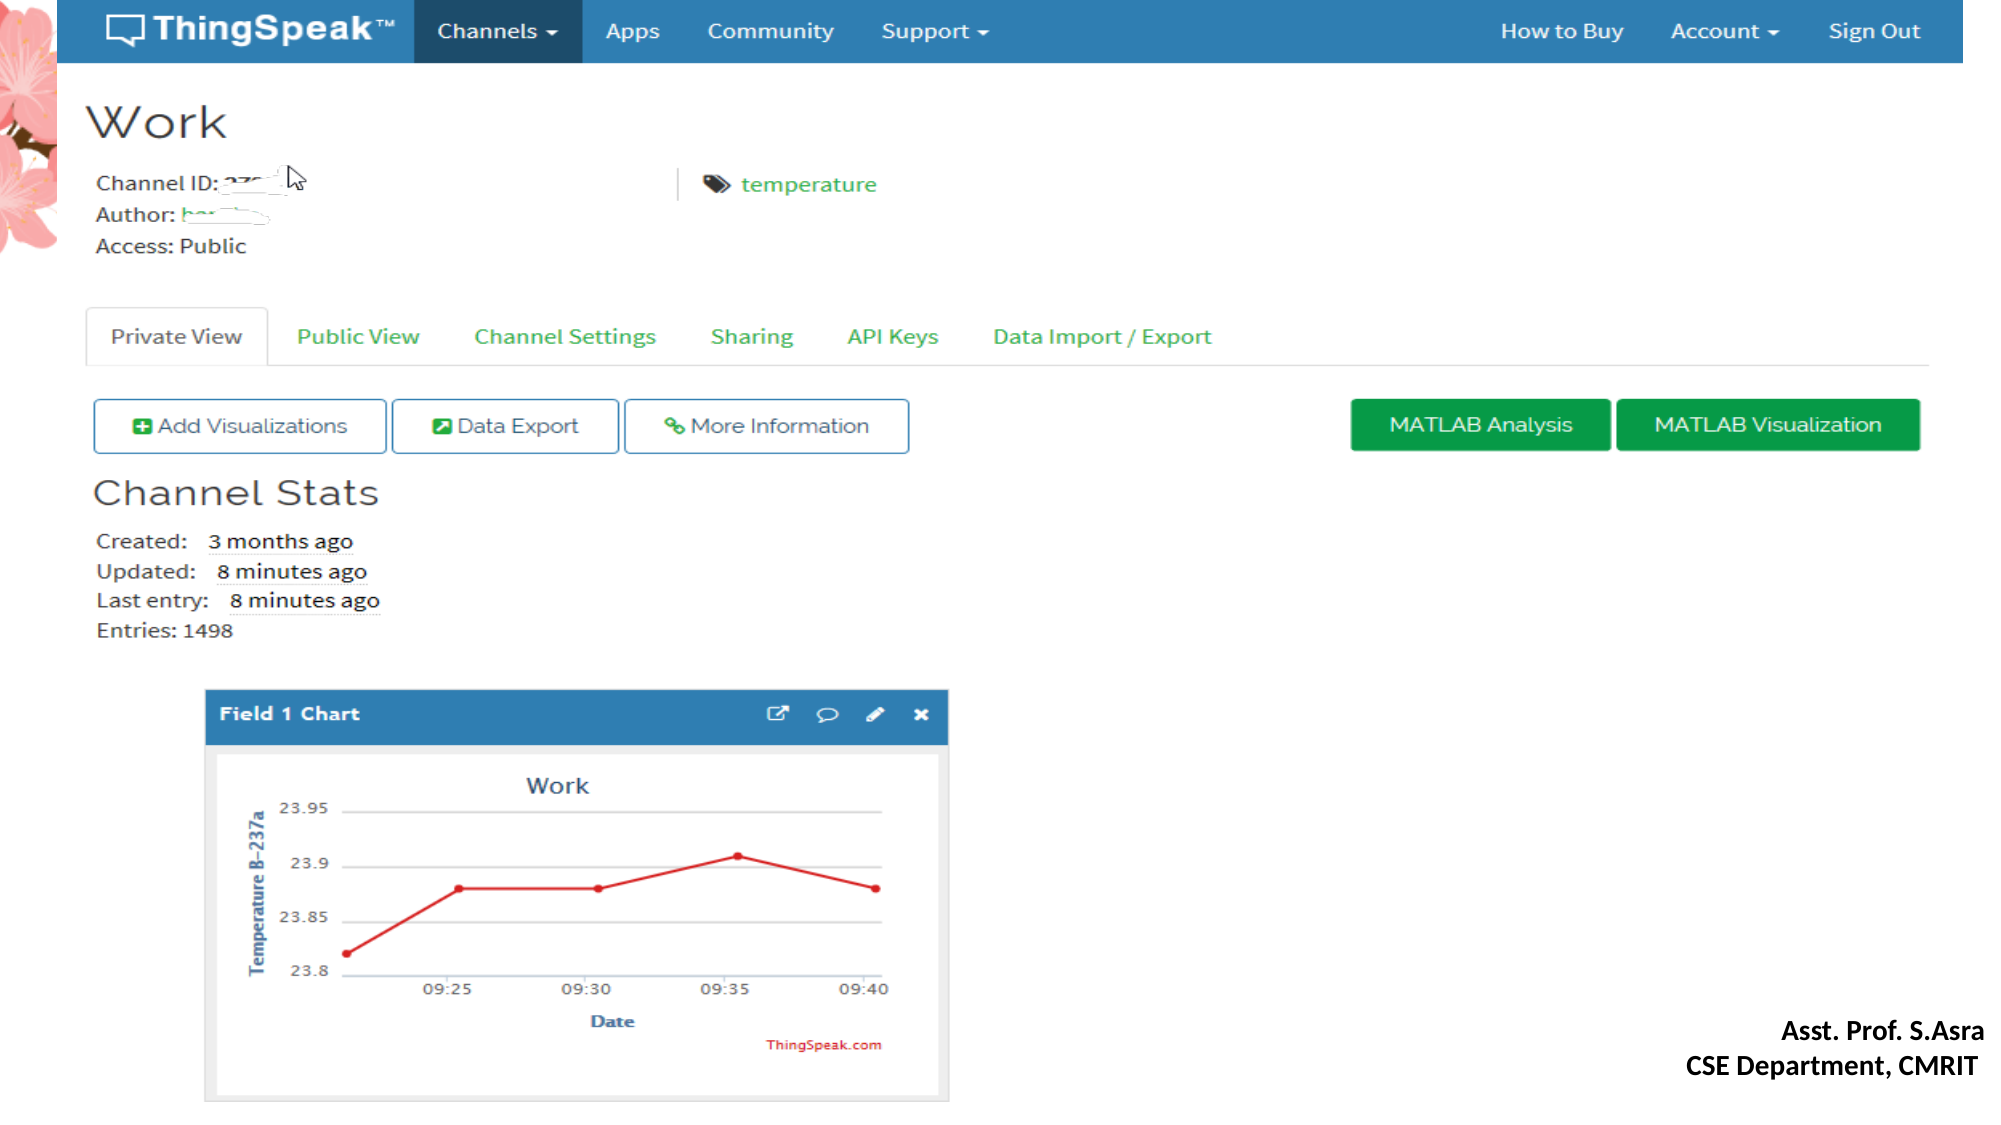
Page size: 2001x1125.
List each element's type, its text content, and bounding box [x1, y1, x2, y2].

text_box Asst. Prof. S.Asra CSE Department, CMRIT [999, 1003, 2000, 1124]
picture [0, 0, 1963, 1102]
